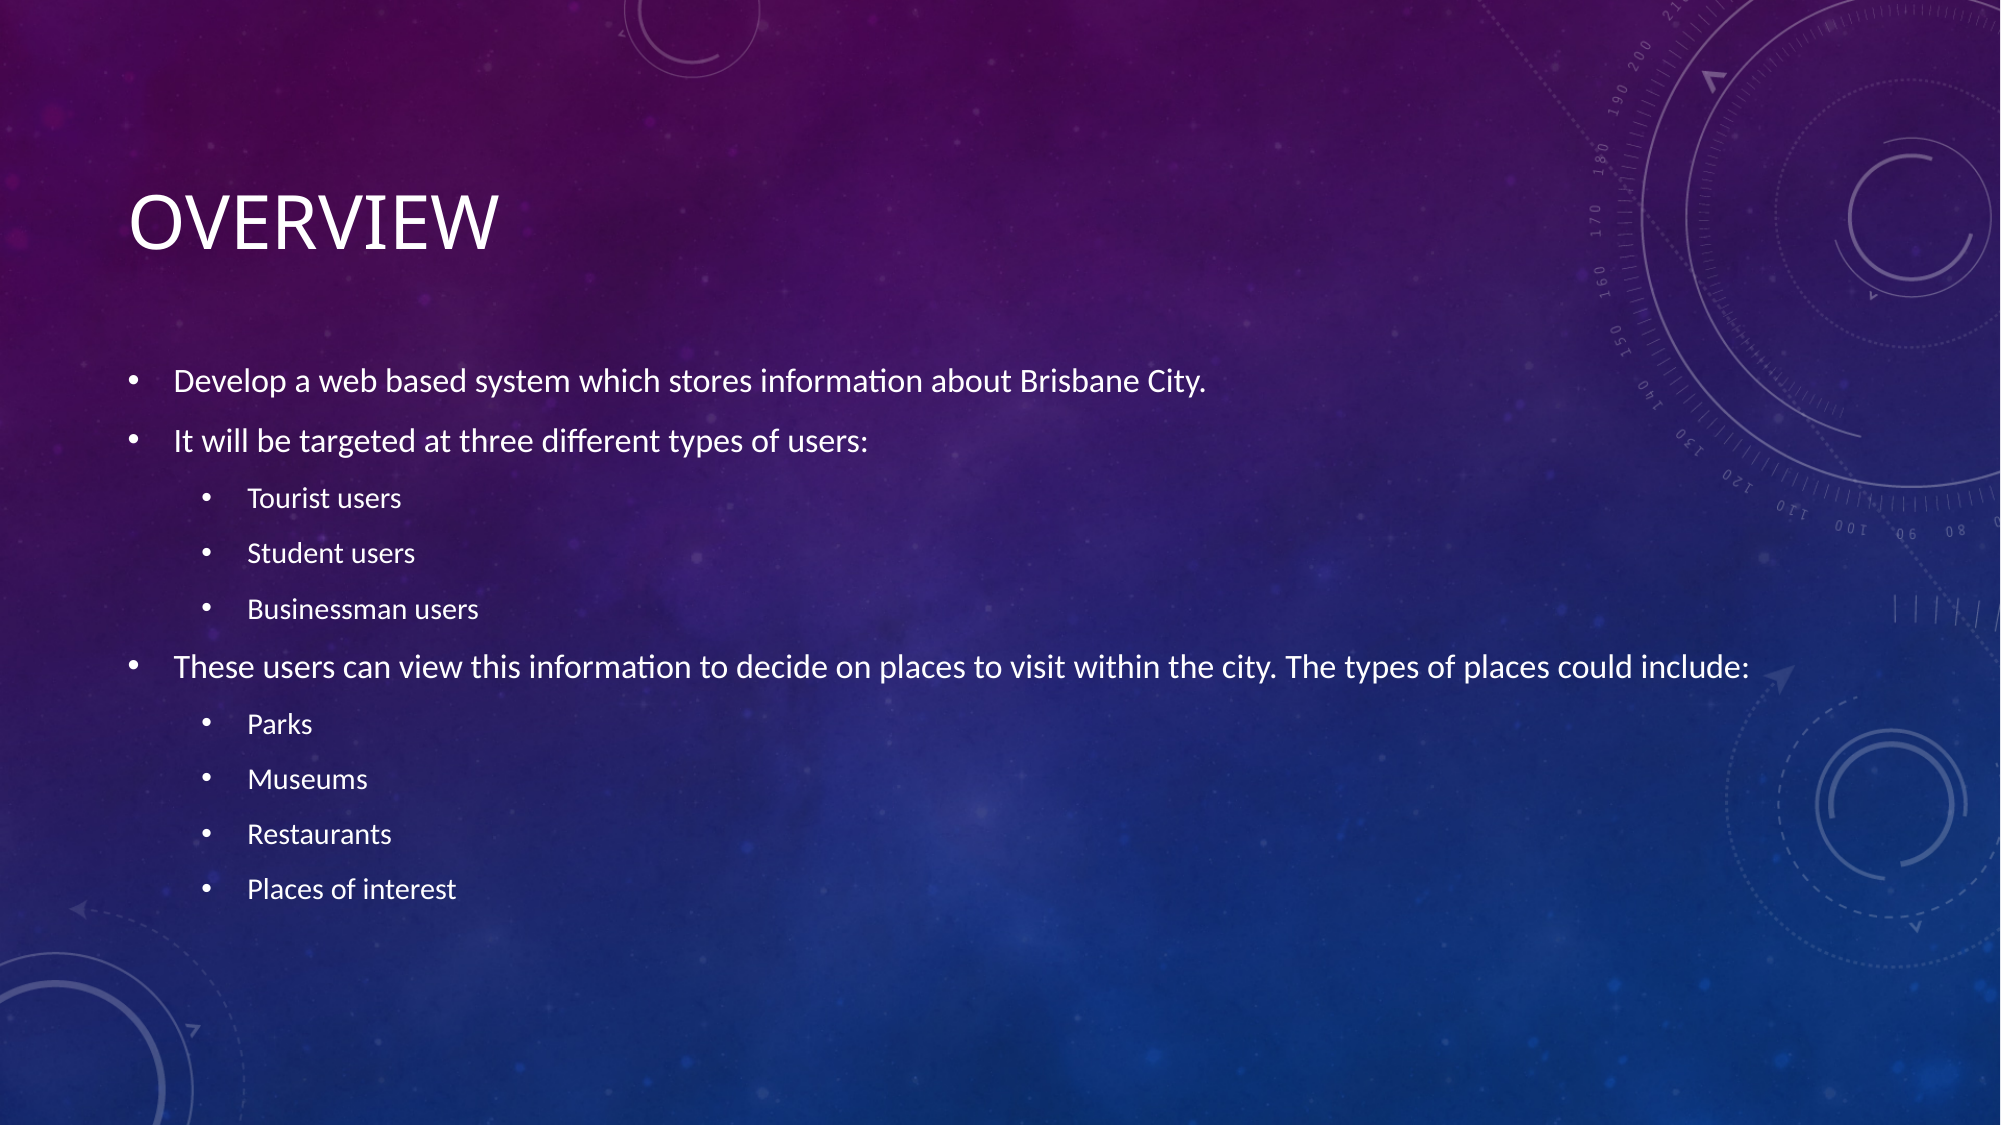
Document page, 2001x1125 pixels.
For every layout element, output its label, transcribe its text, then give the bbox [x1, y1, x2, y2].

list Develop a web based system which stores information about Brisbane City. It will be targeted at three different types of users: Tourist users Student users Businessman users These users can view this information to decide on places to visit within the city. The types of places could include: Parks Museums Restaurants Places of interest [112, 351, 1775, 950]
picture [0, 0, 2001, 1125]
title Overview [112, 99, 1775, 339]
